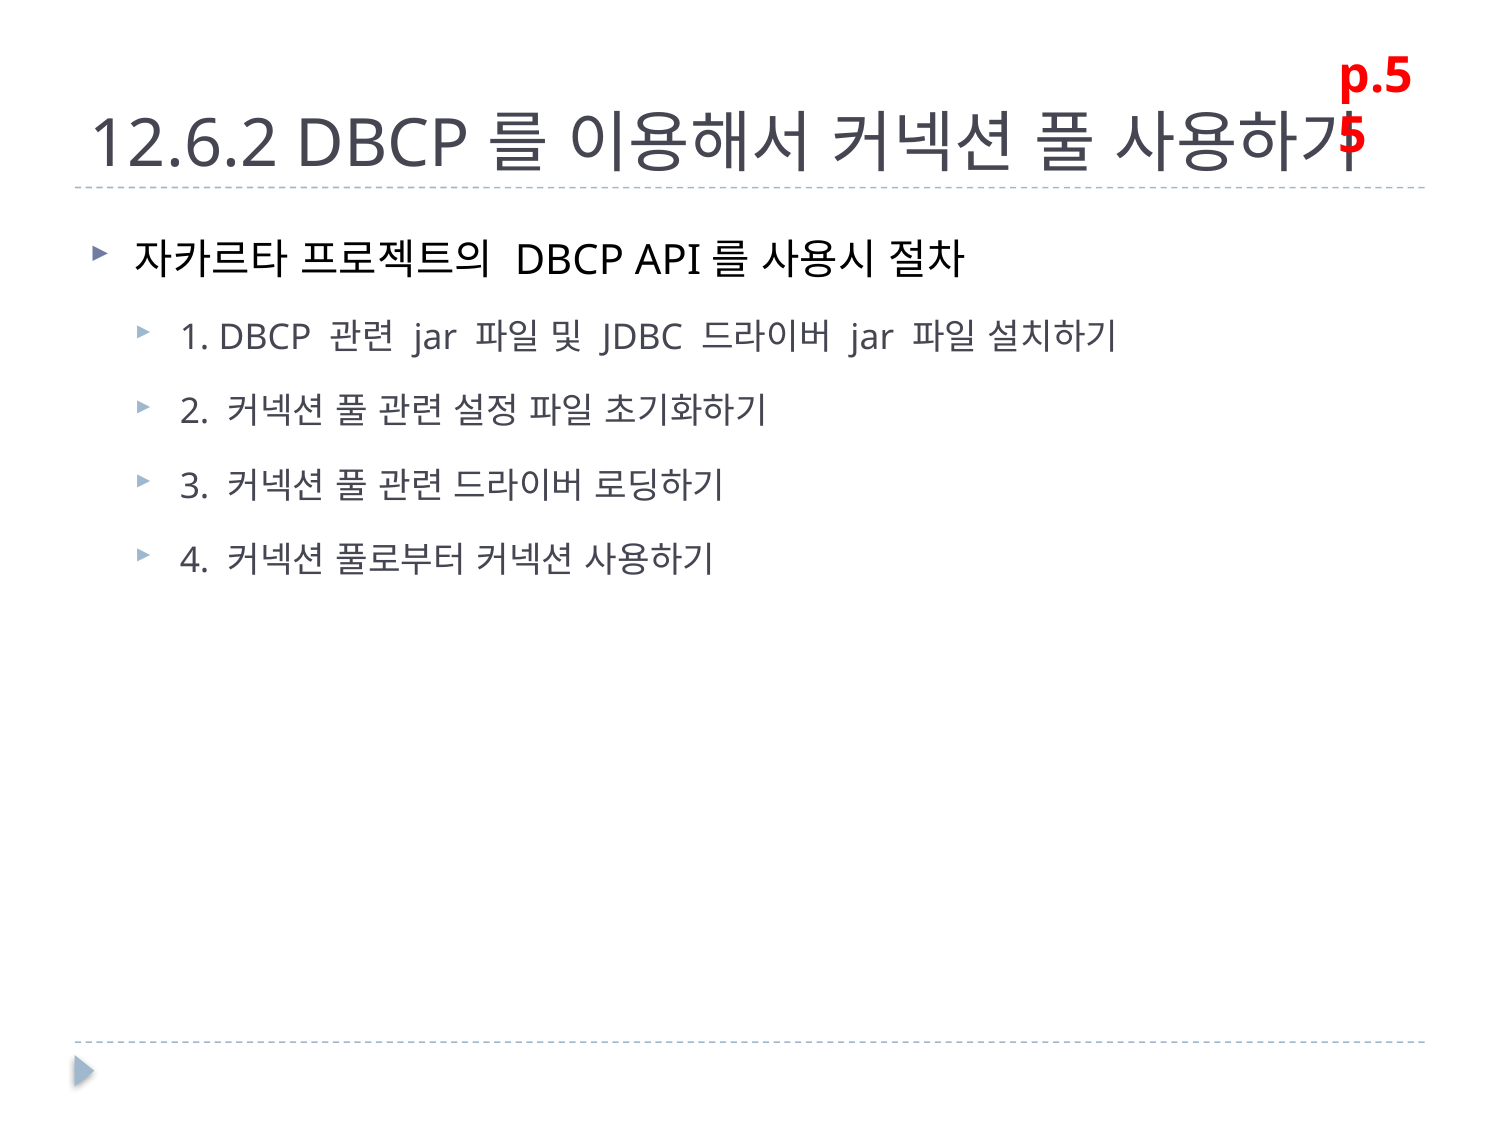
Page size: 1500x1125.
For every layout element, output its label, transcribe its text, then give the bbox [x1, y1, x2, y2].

list 자카르타 프로젝트의 DBCP API를 사용시 절차 1. DBCP 관련 jar 파일 및 JDBC 드라이버 jar 파일 설치하기 2. 커넥션 풀 관련 설정 파일 초기화하기 3. 커넥션 풀 관련 드라이버 로딩하기 4. 커넥션 풀로부터 커넥션 사용하기 [75, 200, 1425, 1010]
text_box p.55 [1324, 35, 1454, 170]
title 12.6.2 DBCP를 이용해서 커넥션 풀 사용하기 [75, 24, 1425, 188]
